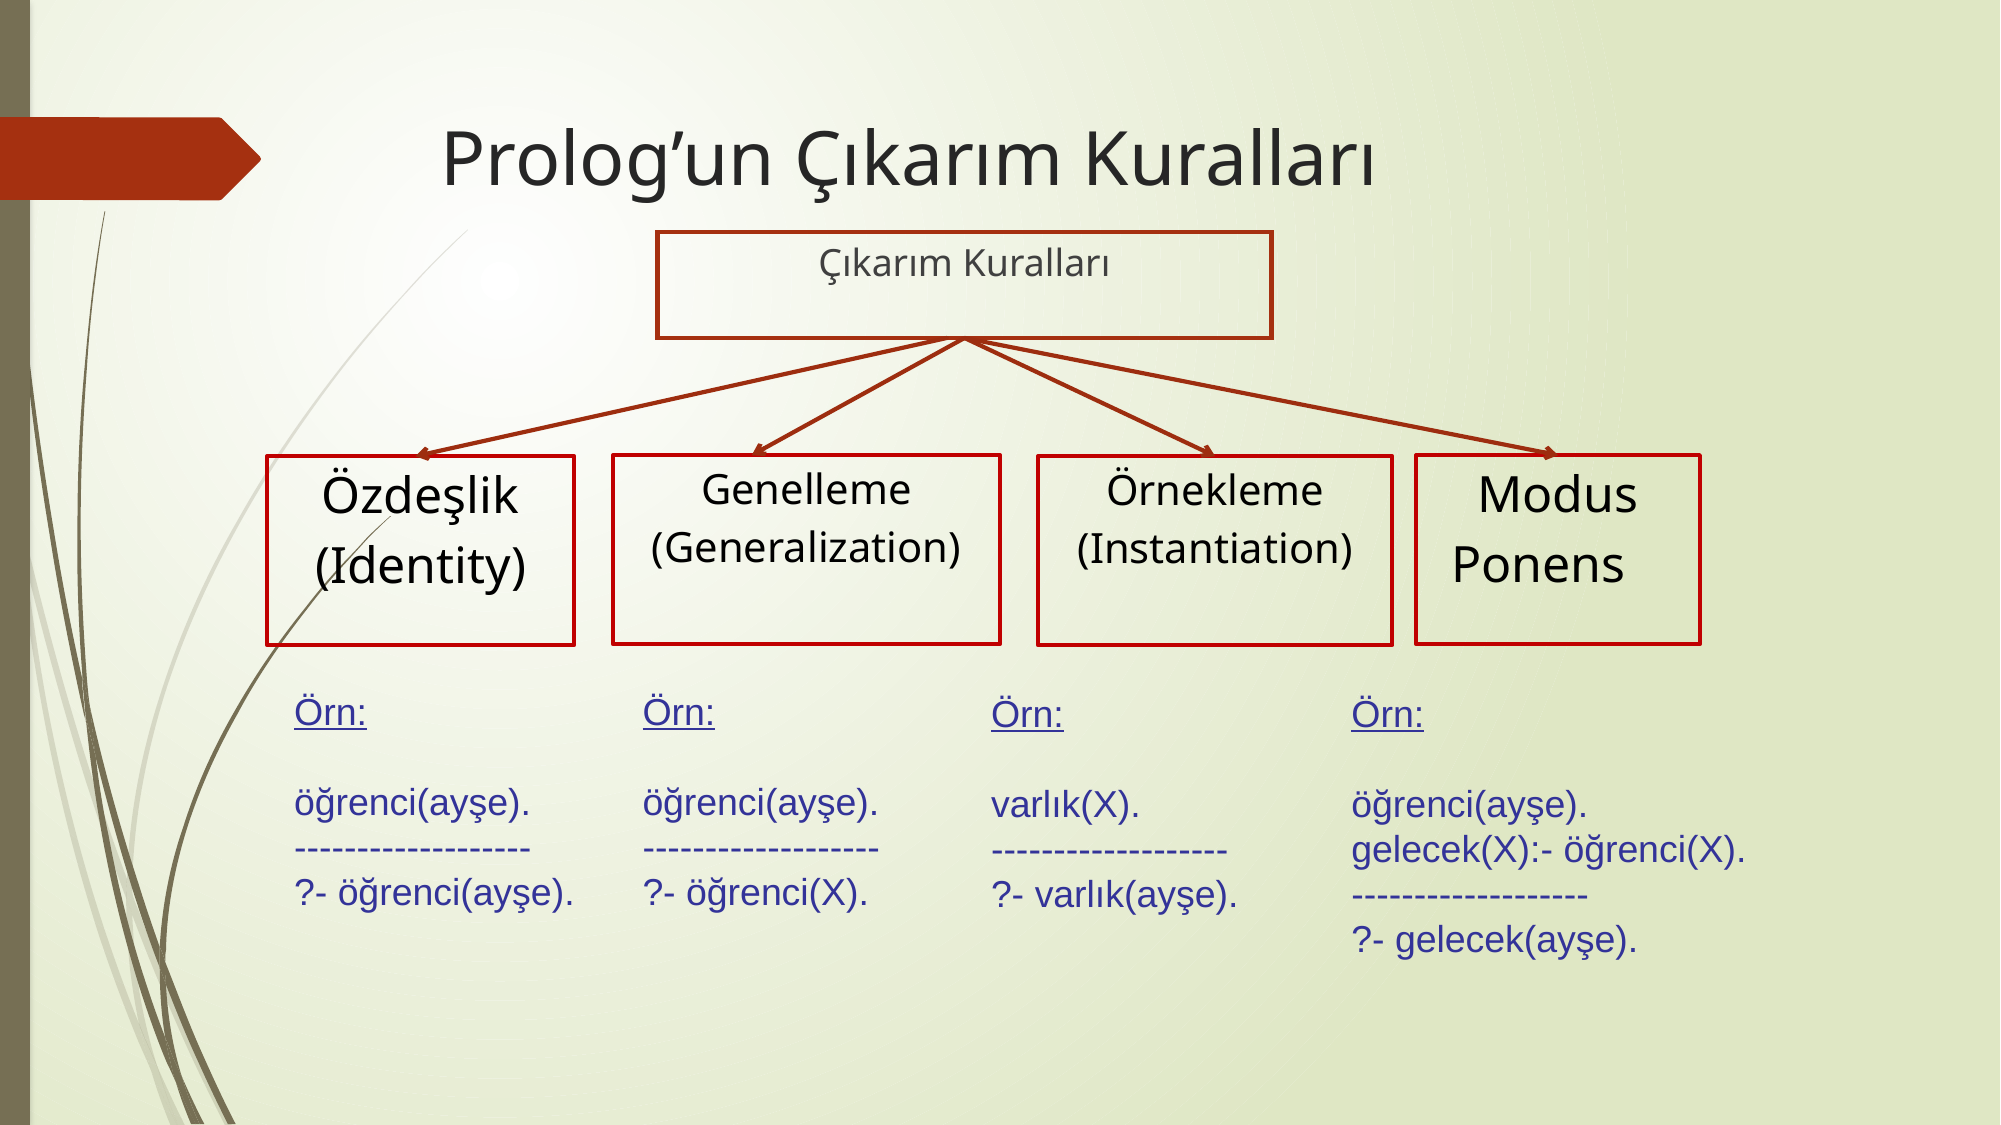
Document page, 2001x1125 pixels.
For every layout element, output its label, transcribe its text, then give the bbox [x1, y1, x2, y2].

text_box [415, 337, 751, 457]
text_box Örn: öğrenci(ayşe). ------------------- ?- öğrenci(X). [627, 680, 959, 921]
text_box Örn: varlık(X). ------------------- ?- varlık(ayşe). [976, 682, 1307, 923]
text_box Özdeşlik (Identity) [267, 456, 575, 646]
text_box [964, 337, 1559, 456]
text_box Örn: öğrenci(ayşe). gelecek(X):- öğrenci(X). ------------------- ?- gelecek(ayşe). [1336, 682, 1780, 968]
text_box Genelleme (Generalization) [612, 464, 1000, 645]
text_box Örn: öğrenci(ayşe). ------------------- ?- öğrenci(ayşe). [279, 680, 611, 921]
title Prolog’un Çıkarım Kuralları [425, 102, 1888, 313]
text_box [751, 337, 963, 456]
list Çıkarım Kuralları [657, 231, 1272, 337]
text_box Örnekleme (Instantiation) [1037, 464, 1393, 646]
text_box Modus Ponens [1416, 455, 1700, 645]
